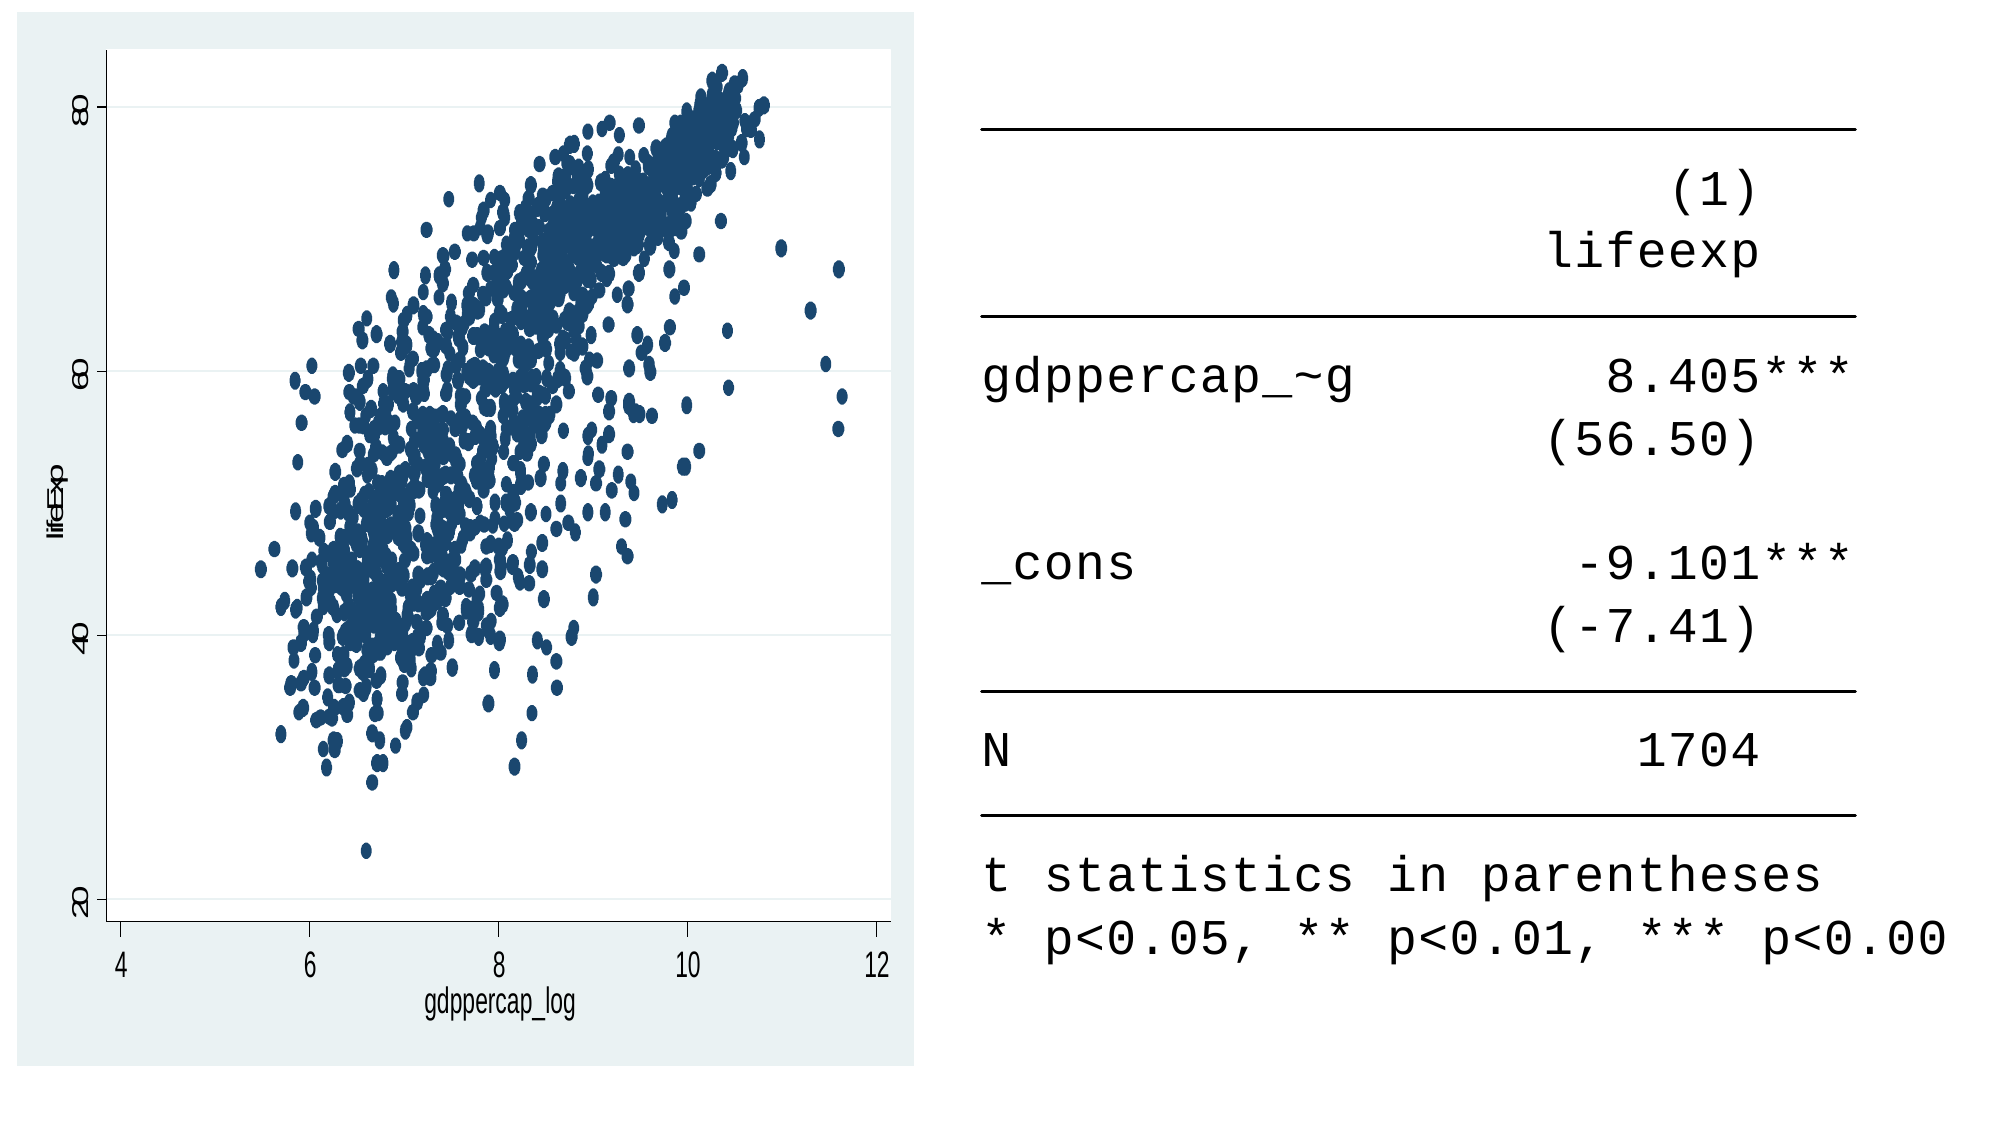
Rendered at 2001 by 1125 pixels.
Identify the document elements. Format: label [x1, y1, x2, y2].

picture [9, 0, 922, 1078]
picture [972, 101, 1948, 975]
